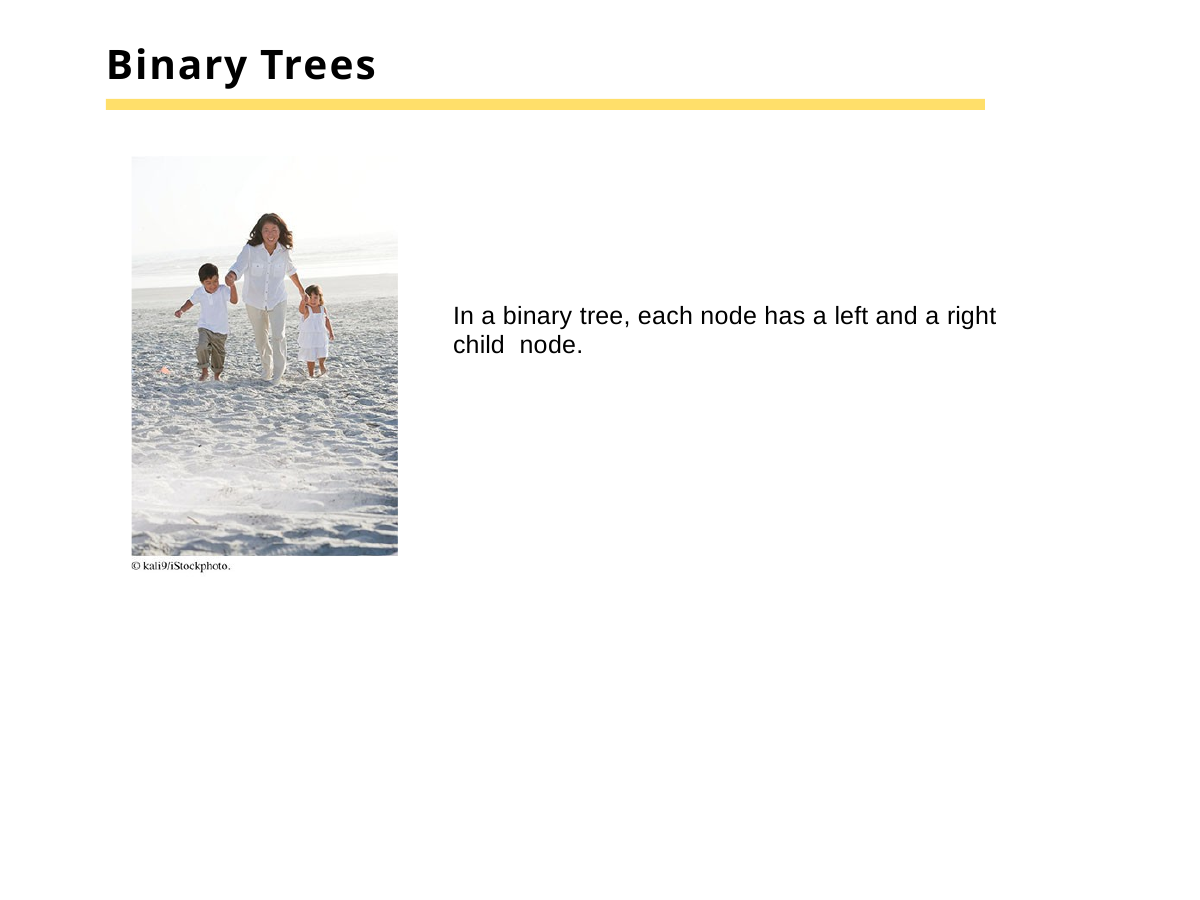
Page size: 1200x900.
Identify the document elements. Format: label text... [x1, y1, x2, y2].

title Binary Trees [103, 38, 1097, 190]
text_box [131, 190, 398, 587]
text_box In a binary tree, each node has a left and a right child node. [451, 299, 1056, 360]
